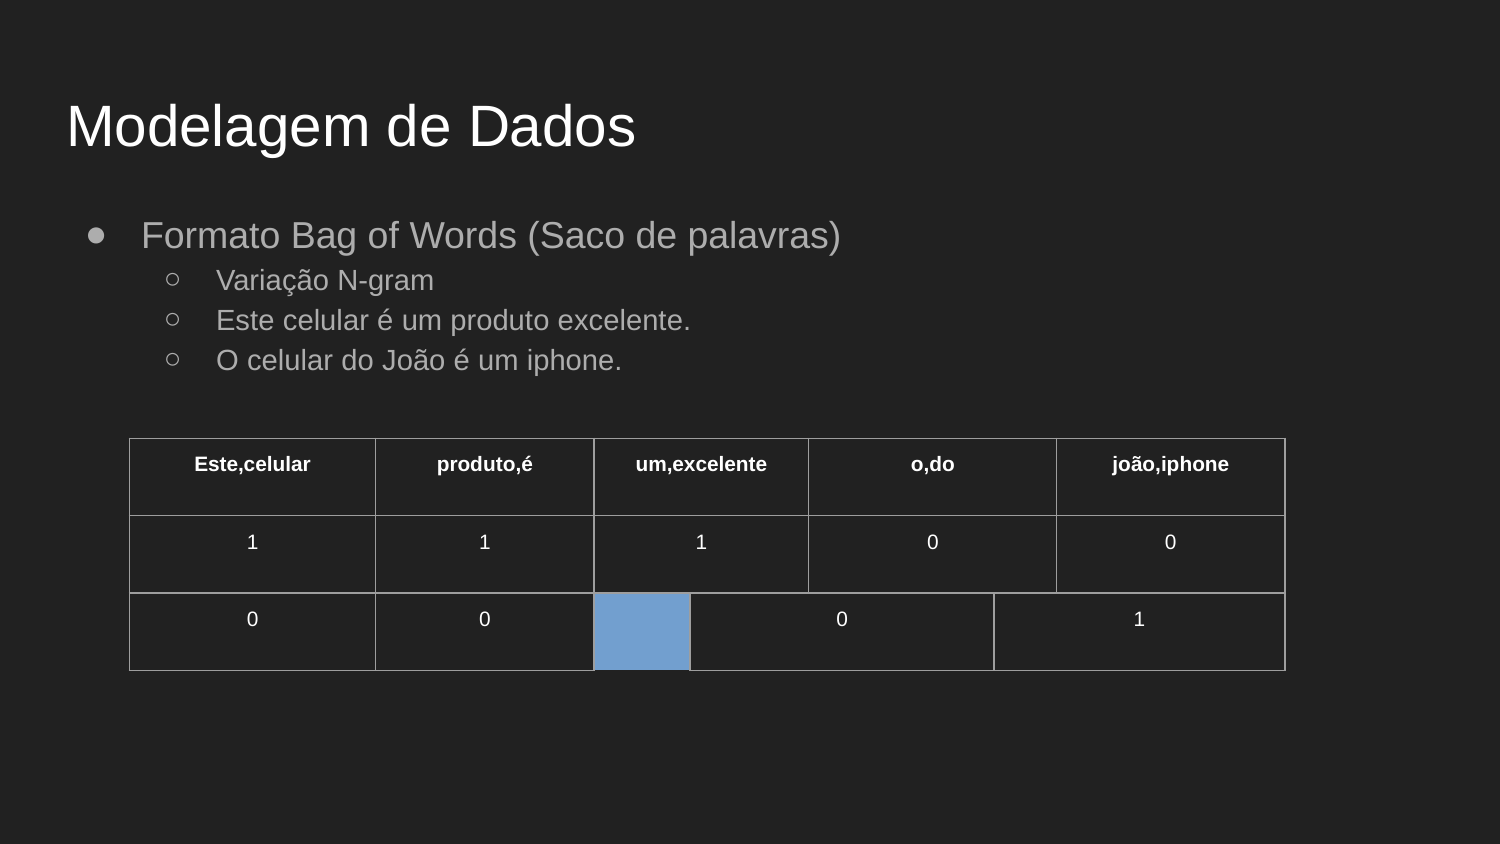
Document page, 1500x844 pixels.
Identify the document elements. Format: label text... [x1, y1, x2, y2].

table_header joão,iphone [1057, 439, 1284, 515]
table_cell 0 [130, 594, 375, 670]
table_header produto,é [376, 439, 593, 515]
table_cell 0 [1057, 516, 1284, 592]
table_cell 0 [809, 516, 1056, 592]
table_header Este,celular [130, 439, 375, 515]
table_cell 1 [130, 516, 375, 592]
list Formato Bag of Words (Saco de palavras) Variação N-gram Este celular é um produto excelente. O celular do João é um iphone. [51, 189, 1449, 750]
table_cell 1 [995, 594, 1284, 670]
title Modelagem de Dados [51, 72, 1449, 167]
table_cell 1 [376, 516, 593, 592]
table_cell 0 [691, 594, 993, 670]
table_cell 1 [595, 516, 808, 592]
table_cell 0 [376, 594, 593, 670]
table_header o,do [809, 439, 1056, 515]
table_header um,excelente [595, 439, 808, 515]
